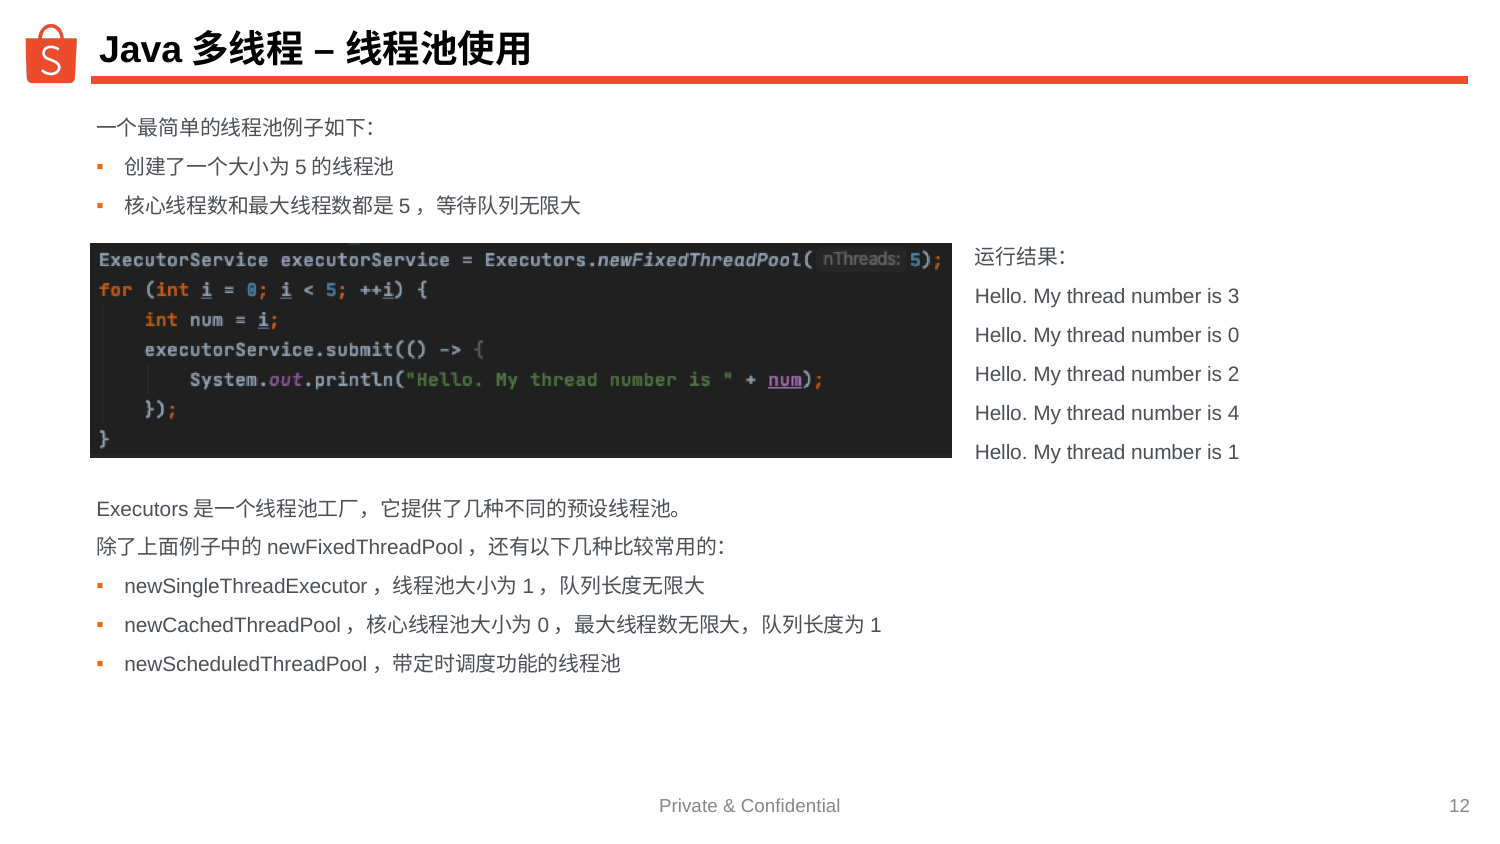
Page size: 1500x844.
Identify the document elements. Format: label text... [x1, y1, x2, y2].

text_box 一个最简单的线程池例子如下： 创建了一个大小为5的线程池 核心线程数和最大线程数都是5，等待队列无限大 [90, 105, 659, 233]
title Java多线程 – 线程池使用 [90, 7, 1413, 80]
picture [90, 243, 952, 458]
slide_number ‹#› [1430, 787, 1476, 822]
text_box Executors是一个线程池工厂，它提供了几种不同的预设线程池。 除了上面例子中的newFixedThreadPool，还有以下几种比较常用的： newSingleThreadExecutor，线程池大小为1，队列长度无限大 newCachedThreadPool，核心线程池大小为0，最大线程数无限大，队列长度为1 newScheduledThreadPool，带定时调度功能的线程池 [90, 486, 970, 740]
picture [25, 24, 81, 86]
text_box 运行结果： Hello. My thread number is 3 Hello. My thread number is 0 Hello. My thread number is 2 Hello. My thread number is 4 Hello. My thread number is 1 [969, 234, 1431, 489]
